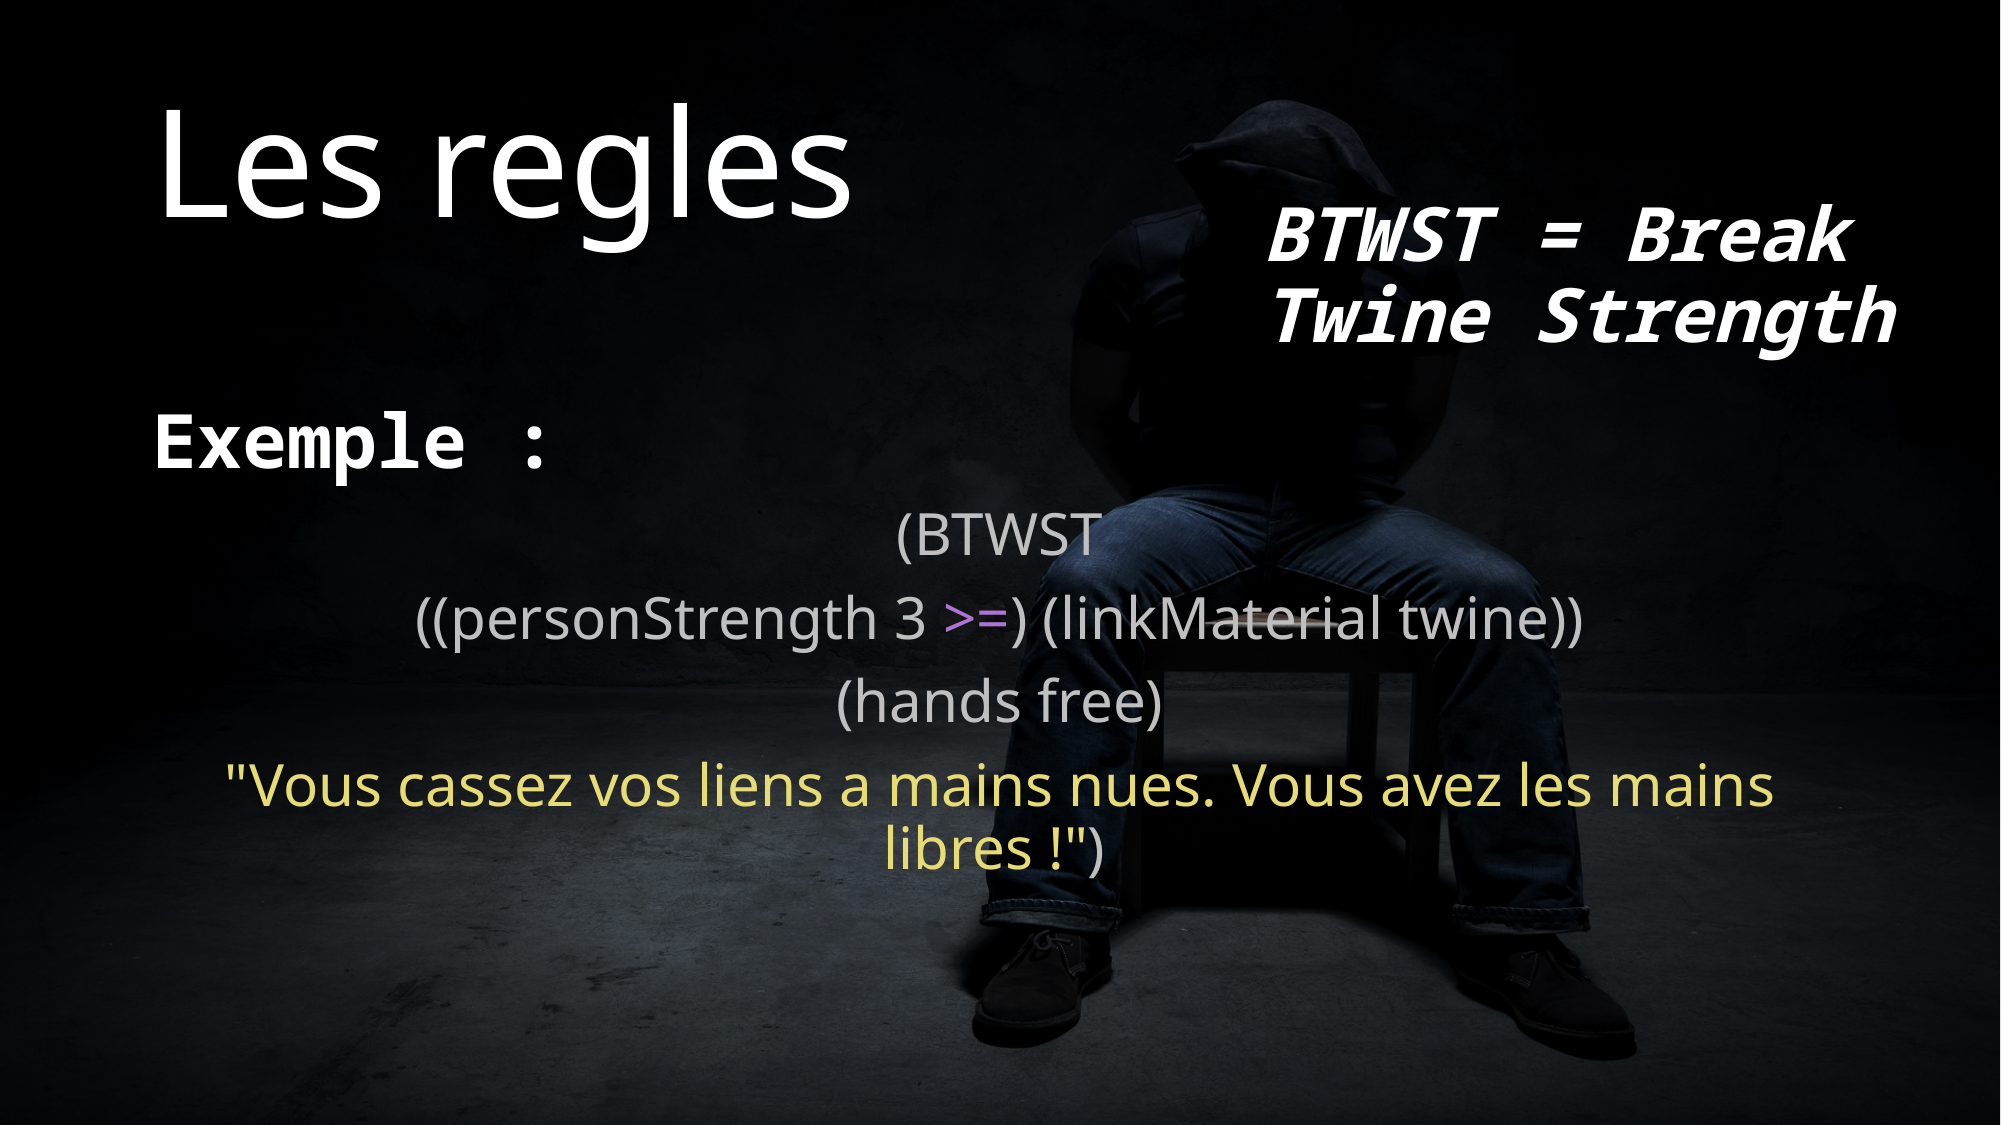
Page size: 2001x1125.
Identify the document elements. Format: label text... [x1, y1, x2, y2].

title Les regles [137, 59, 1863, 278]
picture [0, 0, 2001, 1125]
list Exemple : (BTWST ((personStrength 3 >=) (linkMaterial twine)) (hands free) "Vous cassez vos liens a mains nues. Vous avez les mains libres !") [137, 374, 1863, 1014]
text_box BTWST = Break Twine Strength [1247, 138, 1984, 416]
